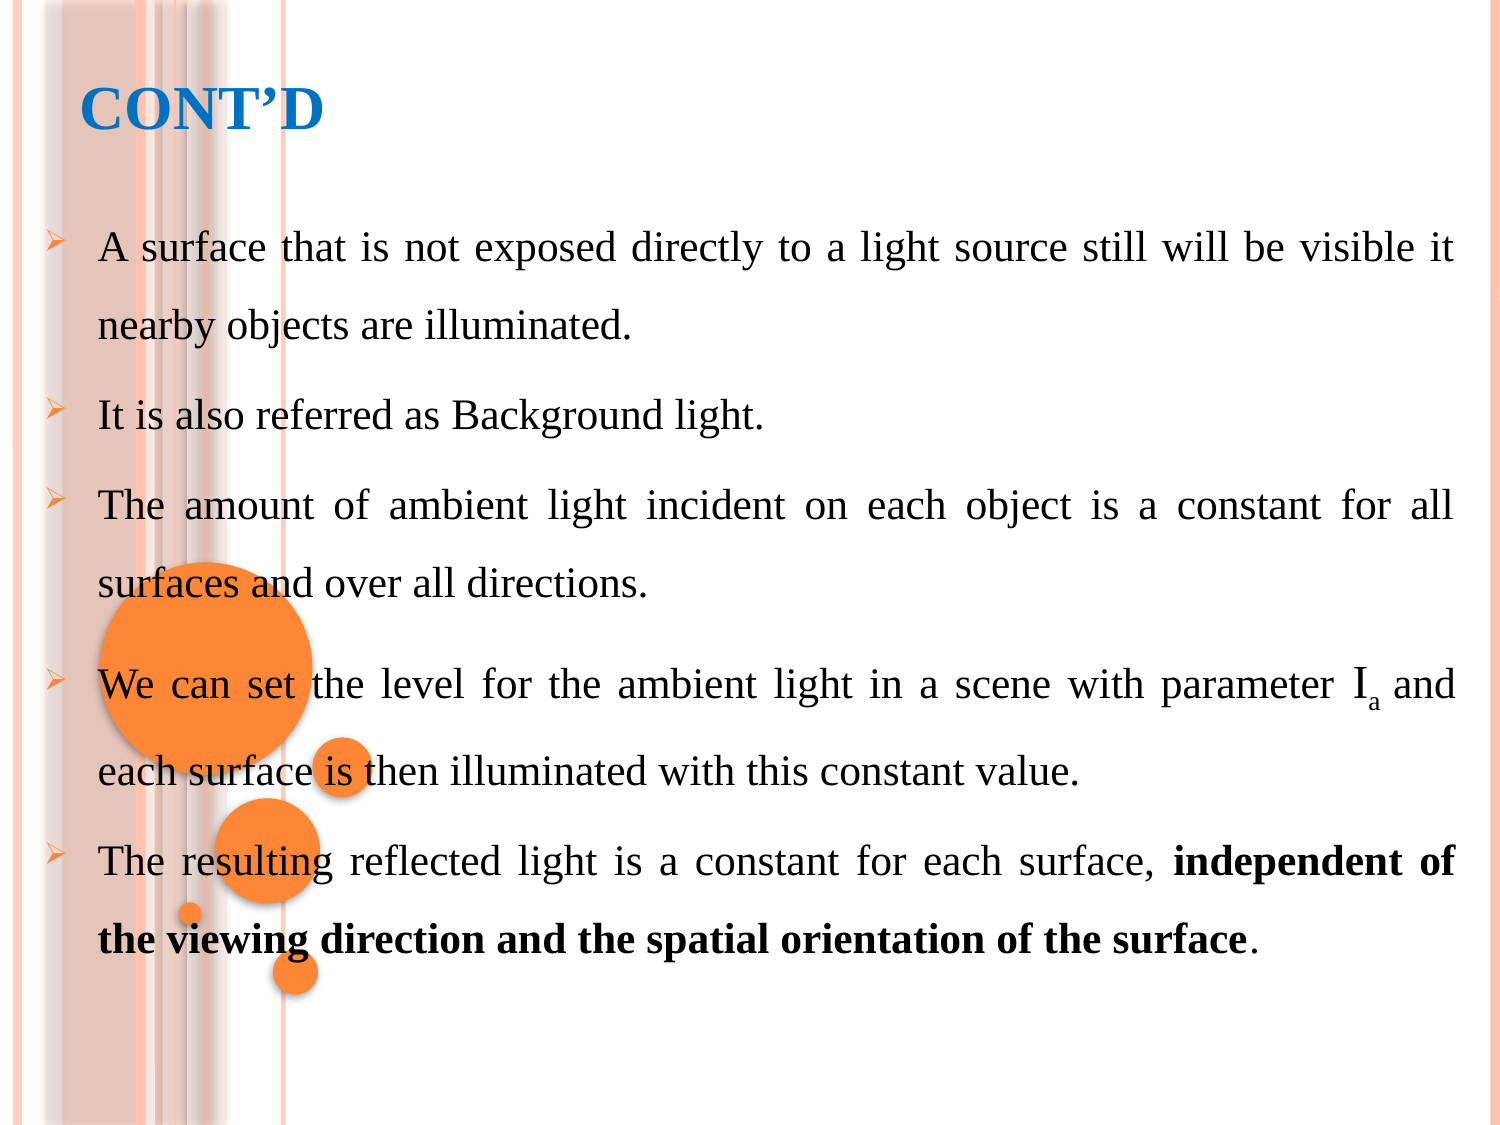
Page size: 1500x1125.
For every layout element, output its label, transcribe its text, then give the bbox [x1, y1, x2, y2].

subtitle A surface that is not exposed directly to a light source still will be visible it nearby objects are illuminated. It is also referred as Background light. The amount of ambient light incident on each object is a constant for all surfaces and over all directions. We can set the level for the ambient light in a scene with parameter Ia and each surface is then illuminated with this constant value. The resulting reflected light is a constant for each surface, independent of the viewing direction and the spatial orientation of the surface. [29, 184, 1471, 976]
title Cont’d [64, 54, 1447, 149]
